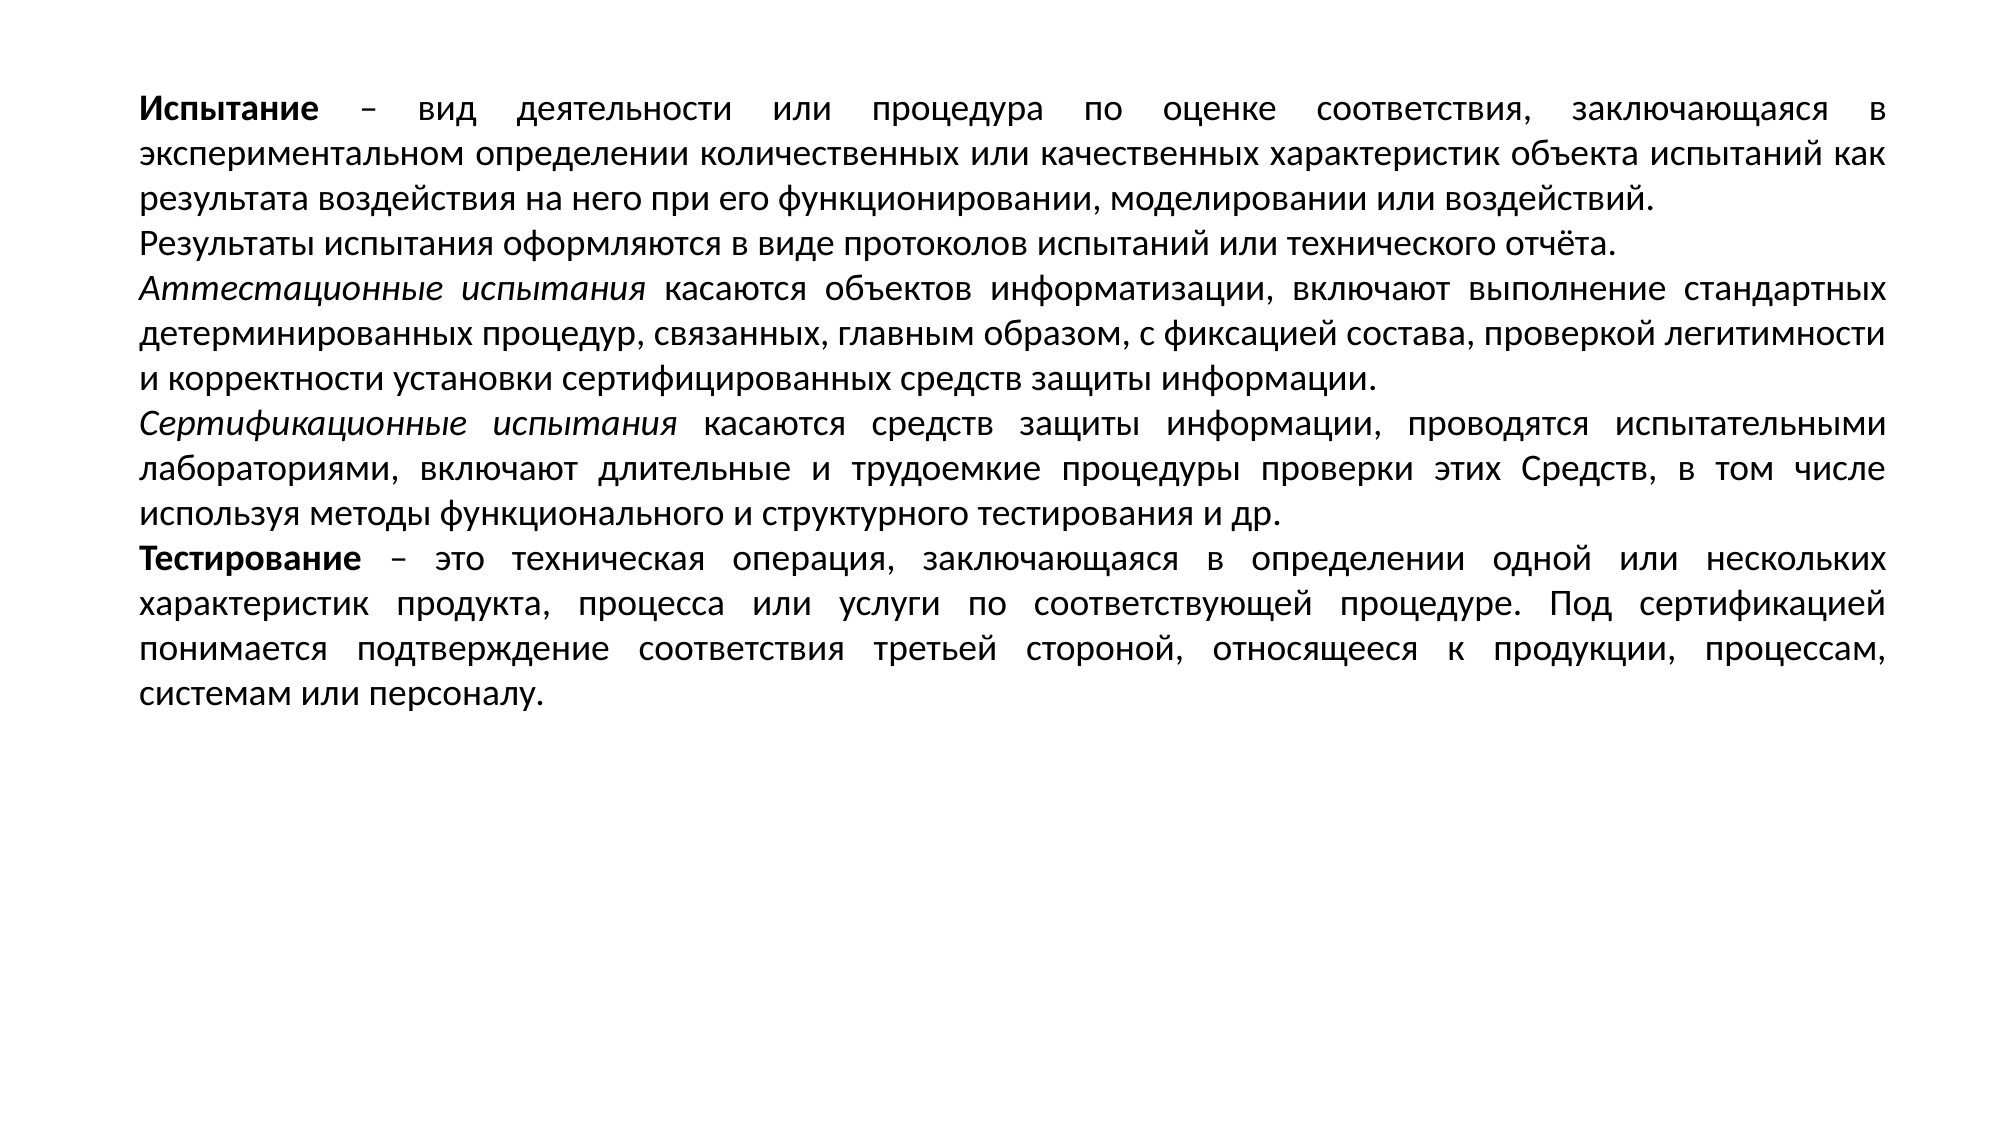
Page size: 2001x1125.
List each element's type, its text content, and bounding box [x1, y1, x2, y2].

text_box Испытание – вид деятельности или процедура по оценке соответствия, заключающаяся в экспериментальном определении количественных или качественных характеристик объекта испытаний как результата воздействия на него при его функционировании, моделировании или воздействий. Результаты испытания оформляются в виде протоколов испытаний или технического отчёта. Аттестационные испытания касаются объектов информатизации, включают выполнение стандартных детерминированных процедур, связанных, главным образом, с фиксацией состава, проверкой легитимности и корректности установки сертифицированных средств защиты информации. Сертификационные испытания касаются средств защиты информации, проводятся испытательными лабораториями, включают длительные и трудоемкие процедуры проверки этих Средств, в том числе используя методы функционального и структурного тестирования и др. Тестирование – это техническая операция, заключающаяся в определении одной или нескольких характеристик продукта, процесса или услуги по соответствующей процедуре. Под сертификацией понимается подтверждение соответствия третьей стороной, относящееся к продукции, процессам, системам или персоналу. [124, 75, 1903, 766]
